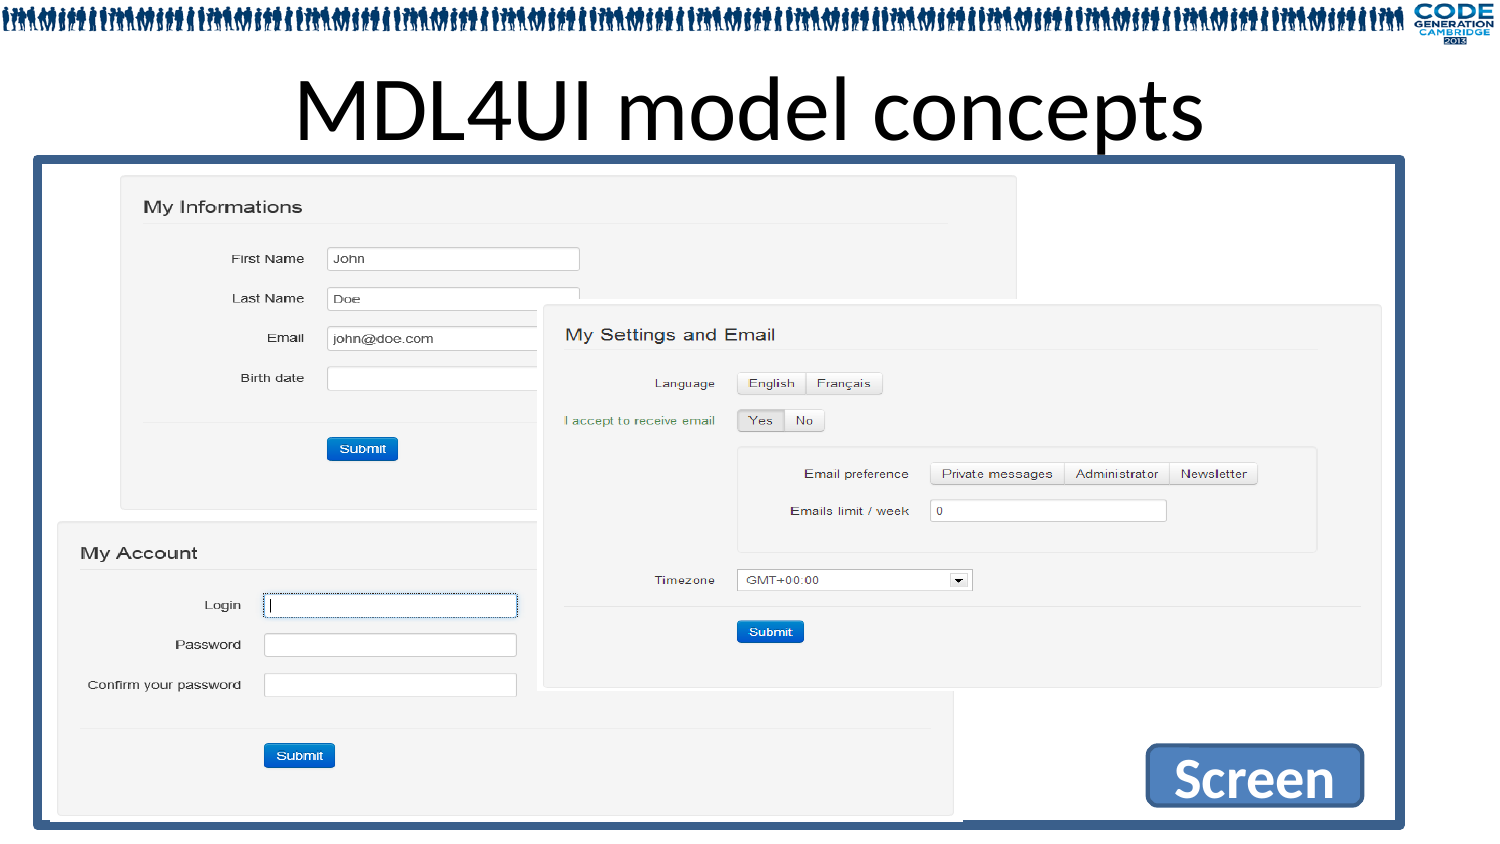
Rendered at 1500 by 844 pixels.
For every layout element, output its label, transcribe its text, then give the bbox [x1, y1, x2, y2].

picture [0, 0, 1500, 57]
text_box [37, 159, 1401, 826]
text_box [49, 168, 1388, 822]
title MDL4UI model concepts [75, 33, 1425, 175]
